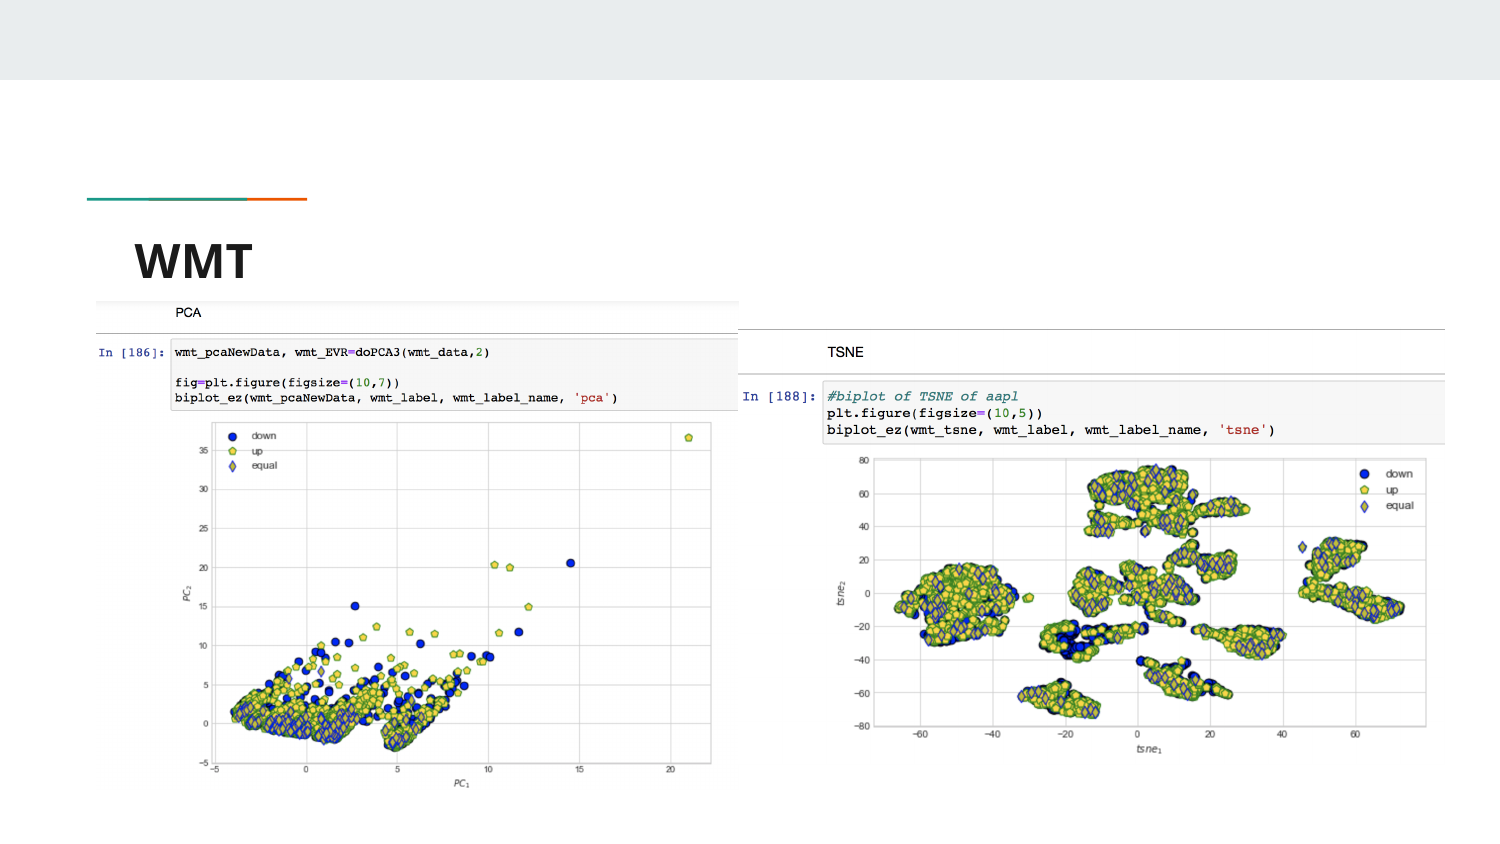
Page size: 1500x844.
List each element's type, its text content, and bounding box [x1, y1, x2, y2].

picture [95, 301, 1445, 790]
title WMT [119, 216, 1381, 305]
